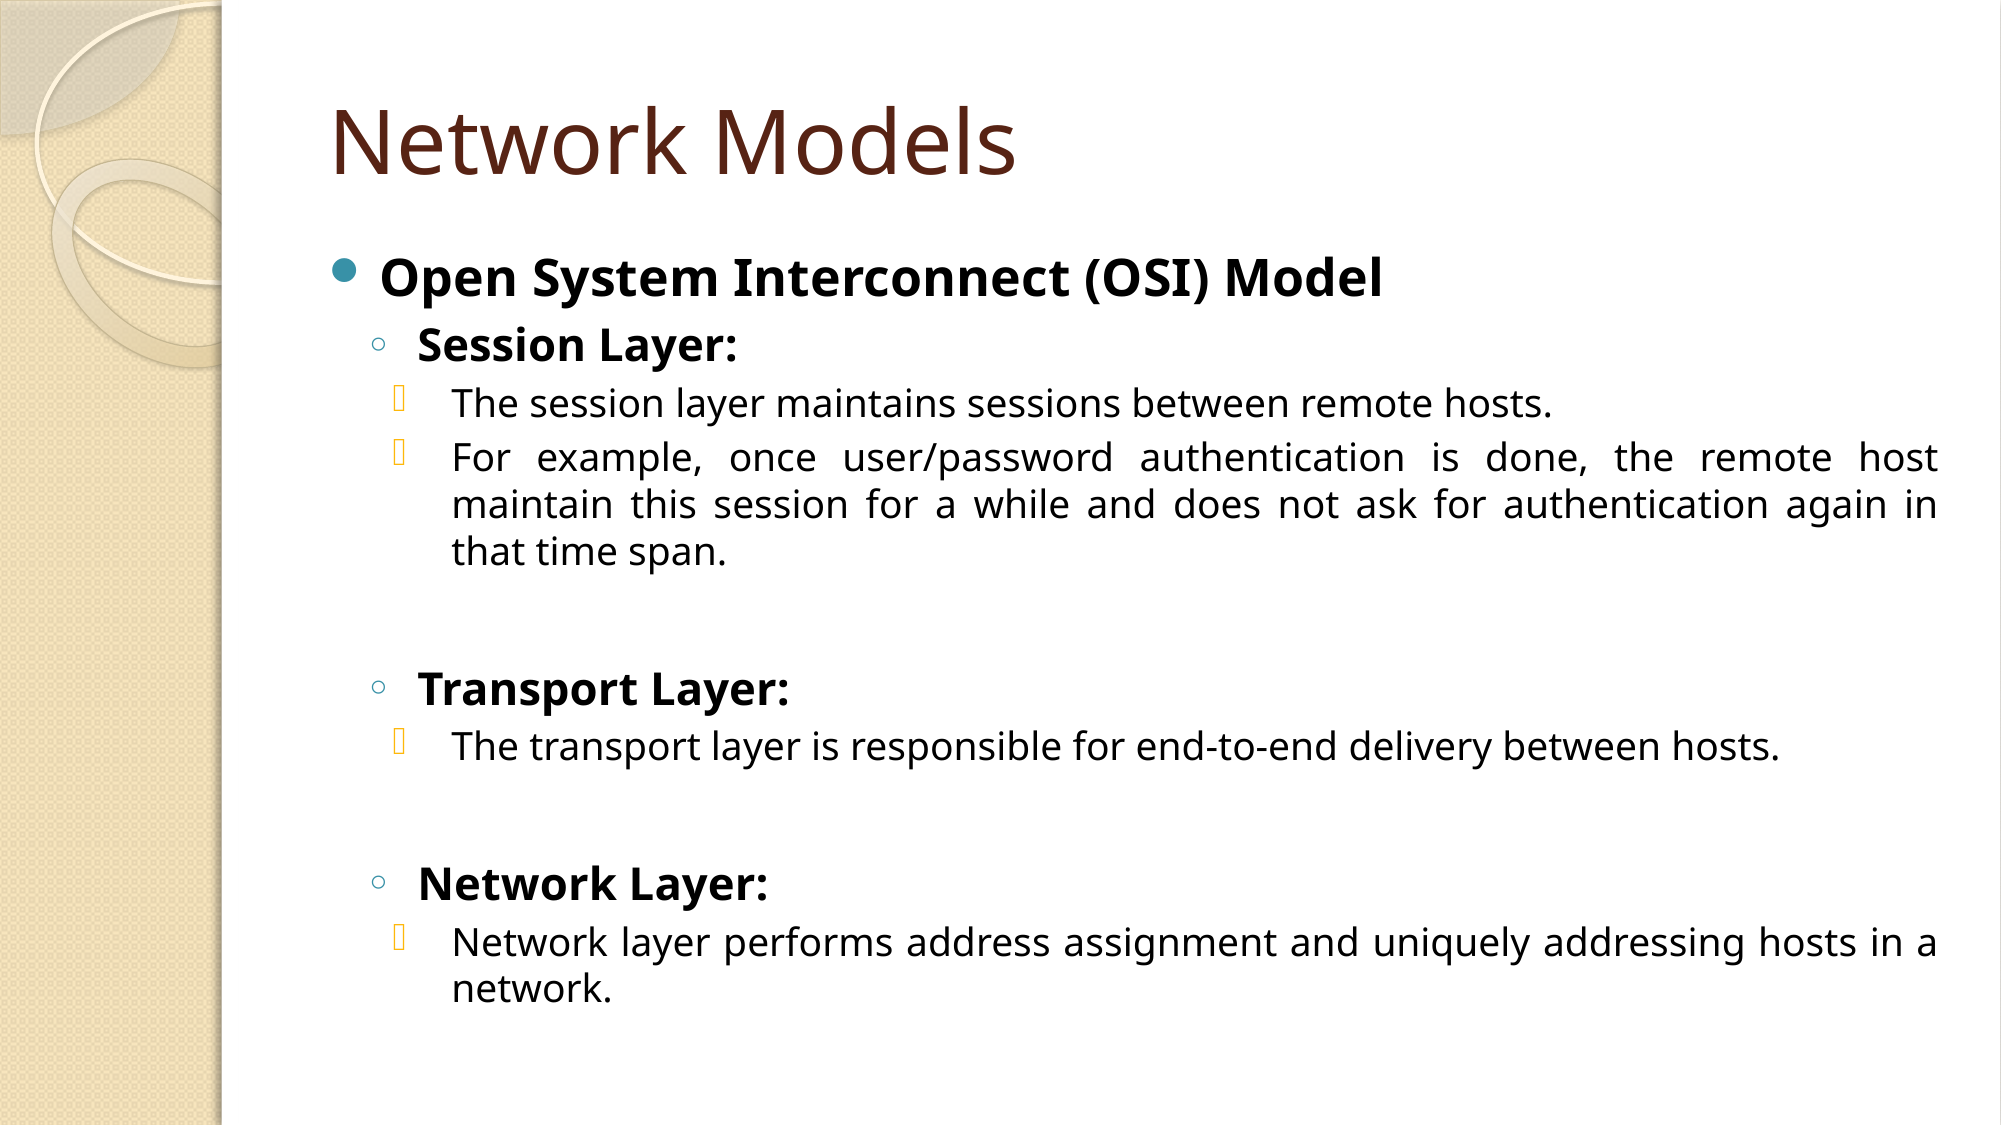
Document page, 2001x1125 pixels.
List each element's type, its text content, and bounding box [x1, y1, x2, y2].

list Open System Interconnect (OSI) Model Session Layer: The session layer maintains sessions between remote hosts. For example, once user/password authentication is done, the remote host maintain this session for a while and does not ask for authentication again in that time span. Transport Layer: The transport layer is responsible for end-to-end delivery between hosts. Network Layer: Network layer performs address assignment and uniquely addressing hosts in a network. [313, 237, 1954, 1025]
title Network Models [313, 45, 1954, 233]
